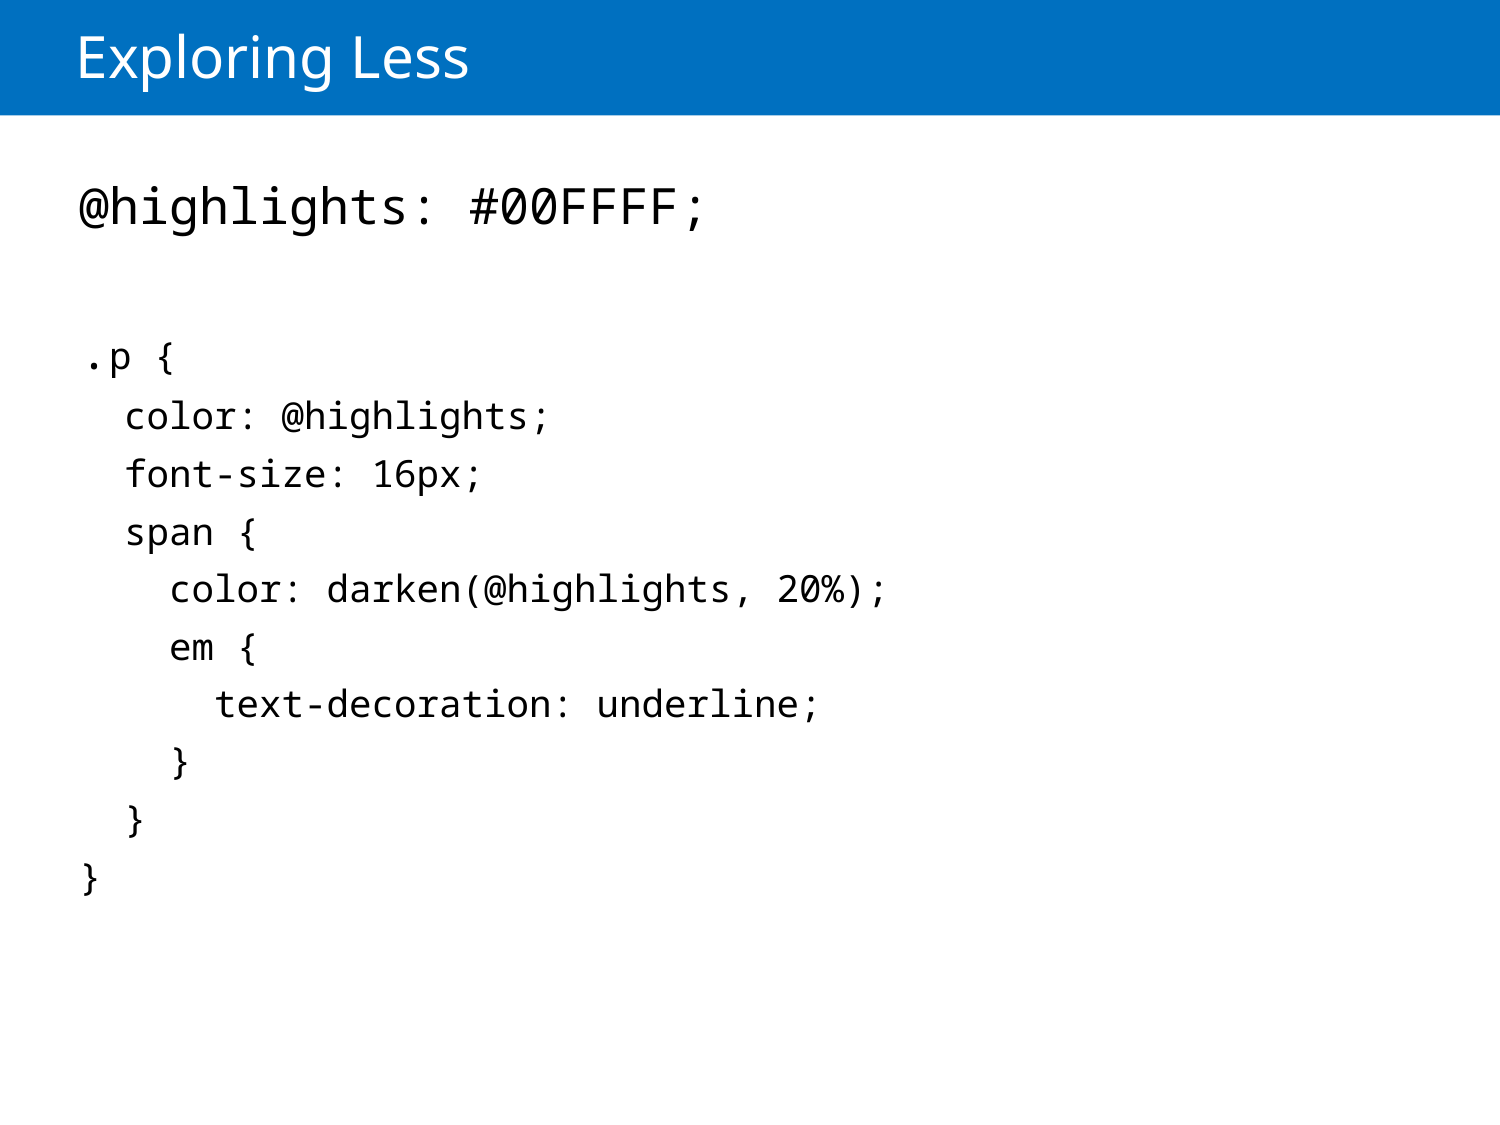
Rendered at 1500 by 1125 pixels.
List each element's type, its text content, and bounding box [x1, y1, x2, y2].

title Exploring Less [75, 0, 1351, 122]
text_box @highlights: #00FFFF; .p { color: @highlights; font-size: 16px; span { color: darken(@highlights, 20%); em { text-decoration: underline; } } } [64, 167, 1397, 1012]
